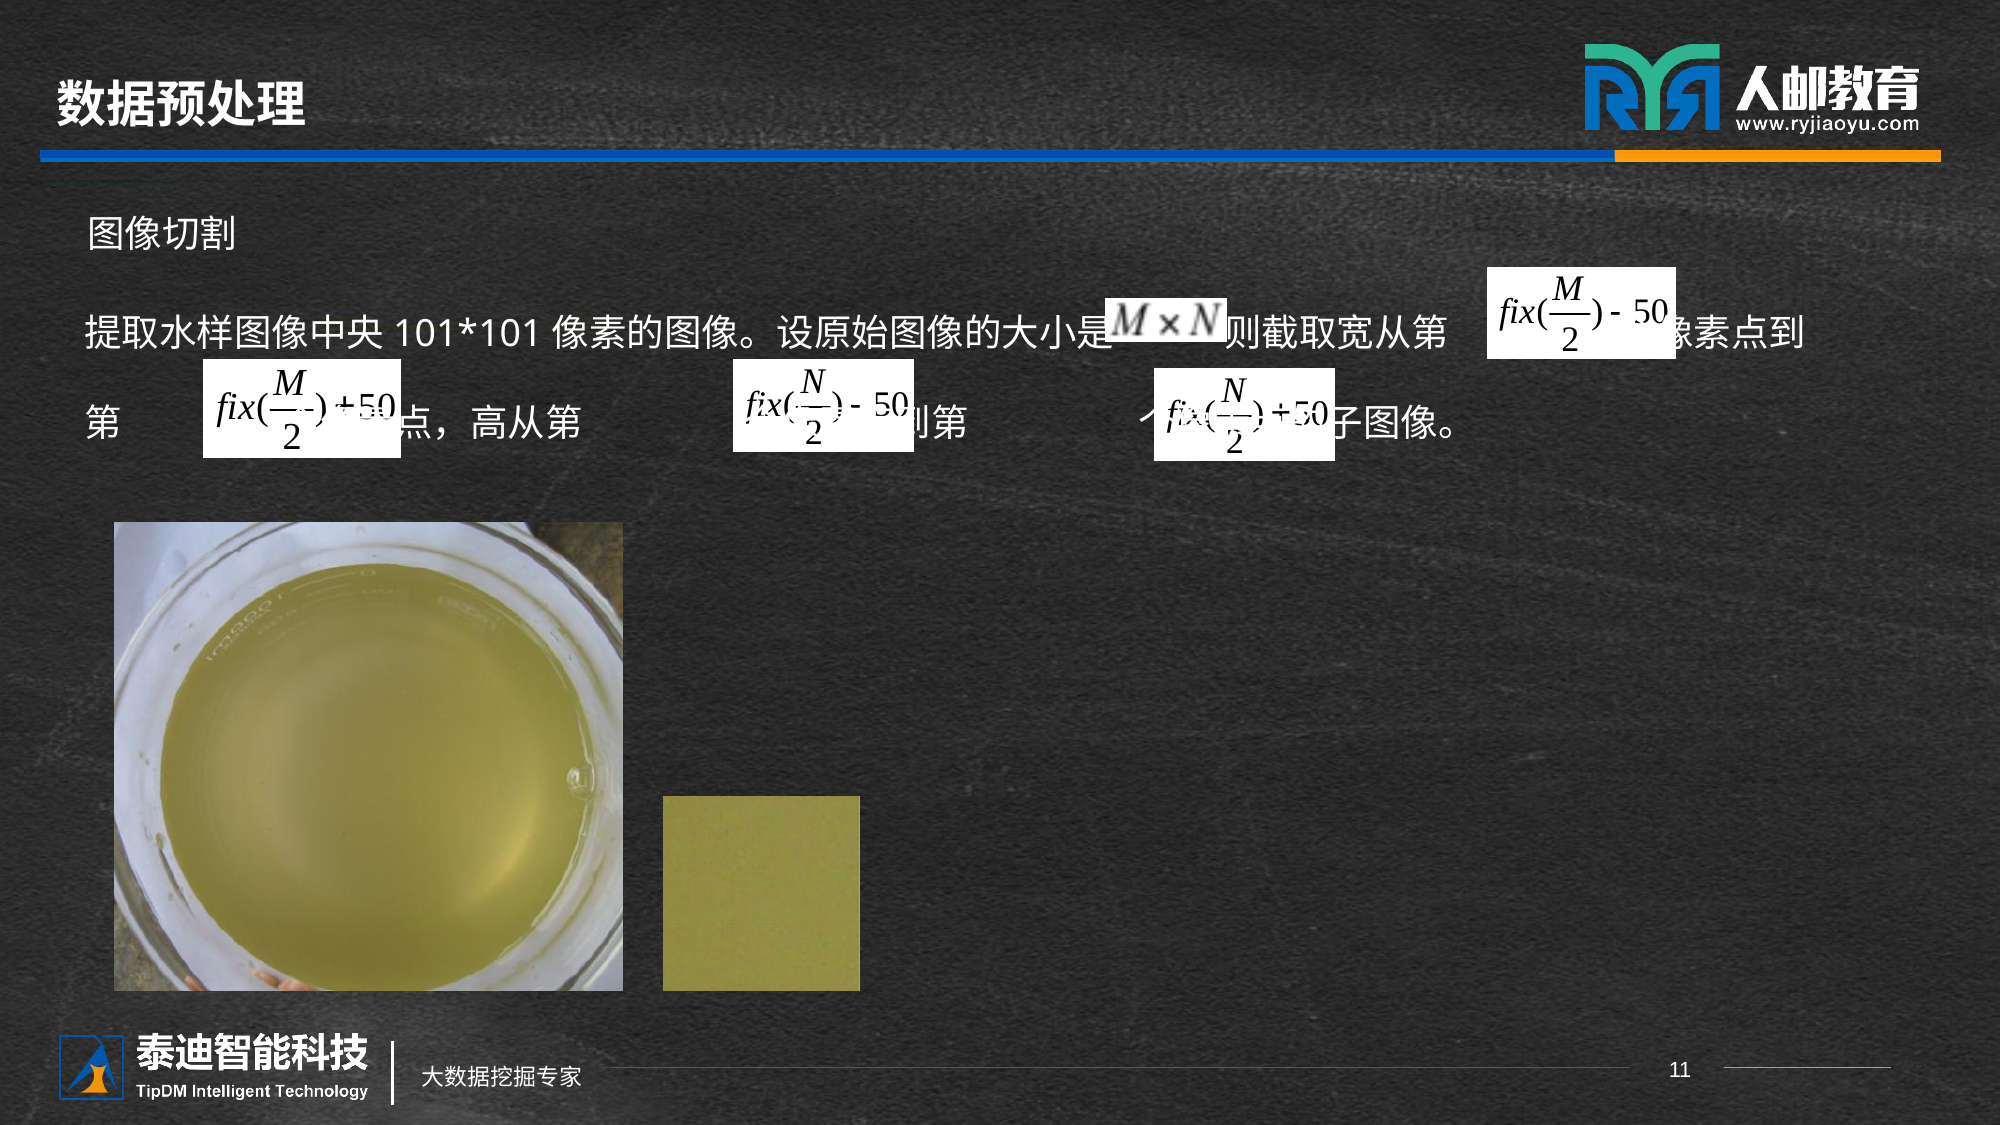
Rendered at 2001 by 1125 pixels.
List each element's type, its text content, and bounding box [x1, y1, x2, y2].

picture [0, 0, 2000, 1125]
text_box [1104, 297, 1227, 343]
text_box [1154, 367, 1336, 462]
text_box 提取水样图像中央101*101像素的图像。设原始图像的大小是 则截取宽从第 个像素点到第 个像素点，高从第 个像素点到第 个像素点的子图像。 [69, 256, 1843, 452]
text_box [113, 522, 860, 992]
title 数据预处理 [41, 58, 1842, 146]
list 图像切割 [72, 179, 354, 256]
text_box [733, 358, 915, 453]
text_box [1486, 266, 1677, 360]
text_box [203, 358, 402, 458]
